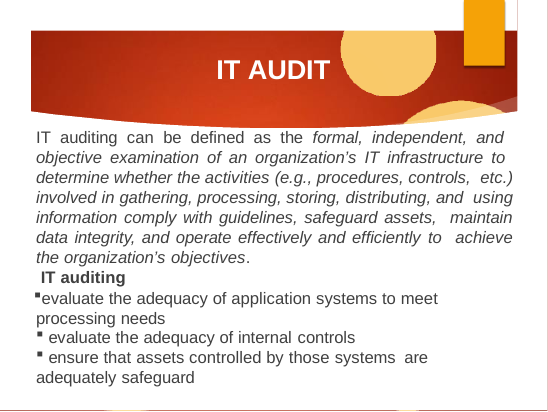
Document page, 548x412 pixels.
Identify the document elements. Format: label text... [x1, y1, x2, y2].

picture [31, 0, 517, 124]
title IT AUDIT [214, 50, 334, 122]
text_box IT auditing can be defined as the formal, independent, and objective examination of an organization’s IT infrastructure to determine whether the activities (e.g., procedures, controls, etc.) involved in gathering, processing, storing, distributing, and using information comply with guidelines, safeguard assets, maintain data integrity, and operate effectively and efficiently to achieve the organization’s objectives. IT auditing evaluate the adequacy of application systems to meet processing needs evaluate the adequacy of internal controls ensure that assets controlled by those systems are adequately safeguard [34, 124, 514, 388]
